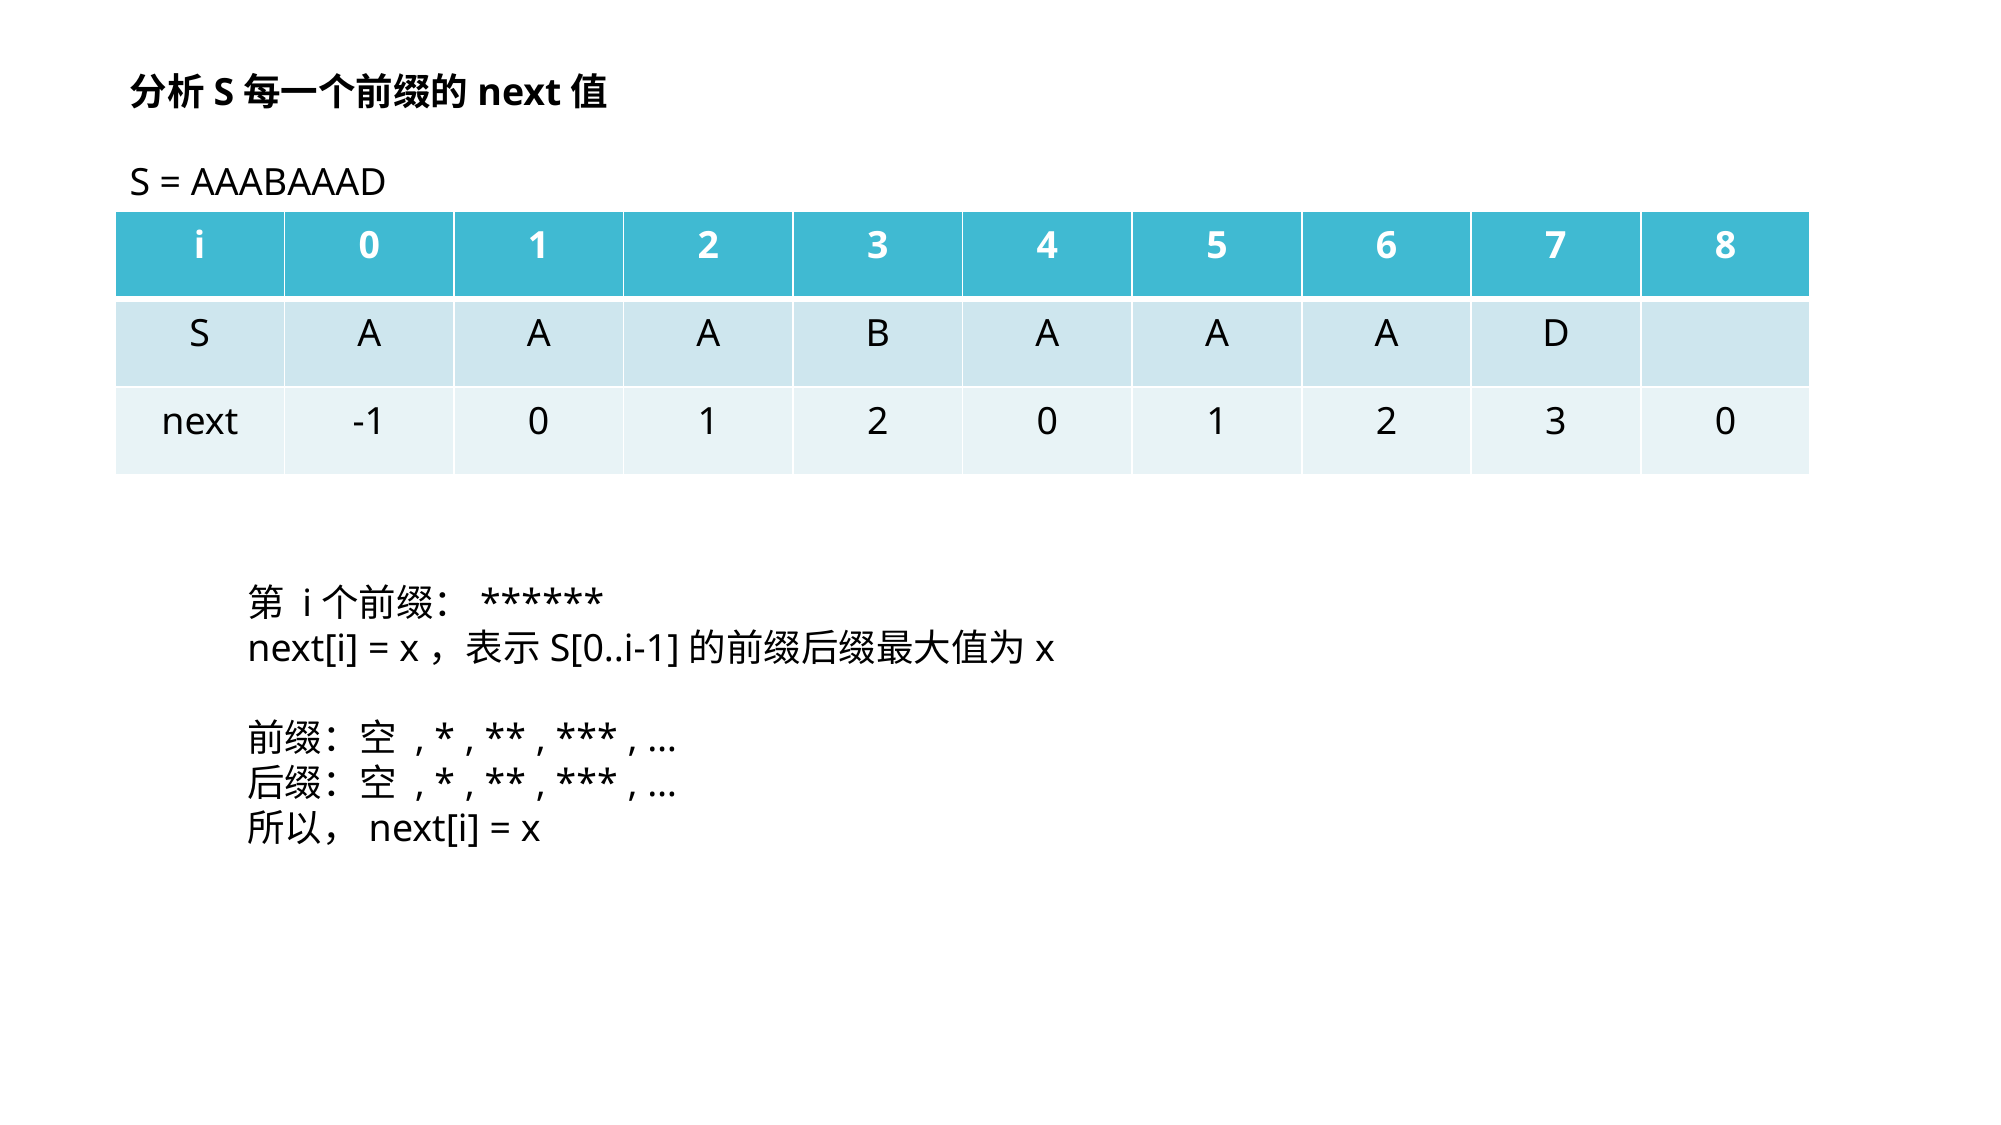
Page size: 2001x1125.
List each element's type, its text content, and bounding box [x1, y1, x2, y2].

table_cell A [1133, 302, 1301, 386]
table_cell 0 [1642, 388, 1809, 474]
table_header 5 [1133, 212, 1301, 296]
table_cell 1 [1133, 388, 1301, 474]
table_cell A [963, 302, 1131, 386]
table_header 2 [624, 212, 792, 296]
table_header 6 [1303, 212, 1470, 296]
table_cell D [1472, 302, 1640, 386]
table_cell 0 [963, 388, 1131, 474]
table_cell B [794, 302, 962, 386]
table_cell 2 [794, 388, 962, 474]
table_cell 0 [455, 388, 623, 474]
table_cell A [1303, 302, 1470, 386]
table_cell -1 [285, 388, 453, 474]
table_header 3 [794, 212, 962, 296]
table_cell S [116, 302, 284, 386]
table_header 7 [1472, 212, 1640, 296]
table_header 8 [1642, 212, 1809, 296]
table_cell next [116, 388, 284, 474]
table_header 1 [455, 212, 623, 296]
table_cell 1 [624, 388, 792, 474]
table_cell A [285, 302, 453, 386]
table_cell 2 [1303, 388, 1470, 474]
table_cell 3 [1472, 388, 1640, 474]
table_header 4 [963, 212, 1131, 296]
table_cell A [455, 302, 623, 386]
text_box 分析S每一个前缀的next值 S = AAABAAAD [114, 60, 774, 211]
table_header i [116, 212, 284, 296]
table_cell A [624, 302, 792, 386]
table_header 0 [285, 212, 453, 296]
text_box 第 i个前缀：****** next[i] = x，表示S[0..i-1]的前缀后缀最大值为x 前缀：空 , * , ** , *** , … 后缀：空 , * , ** , *** , … 所以，next[i] = x [232, 572, 1150, 857]
table_cell [1642, 302, 1809, 386]
